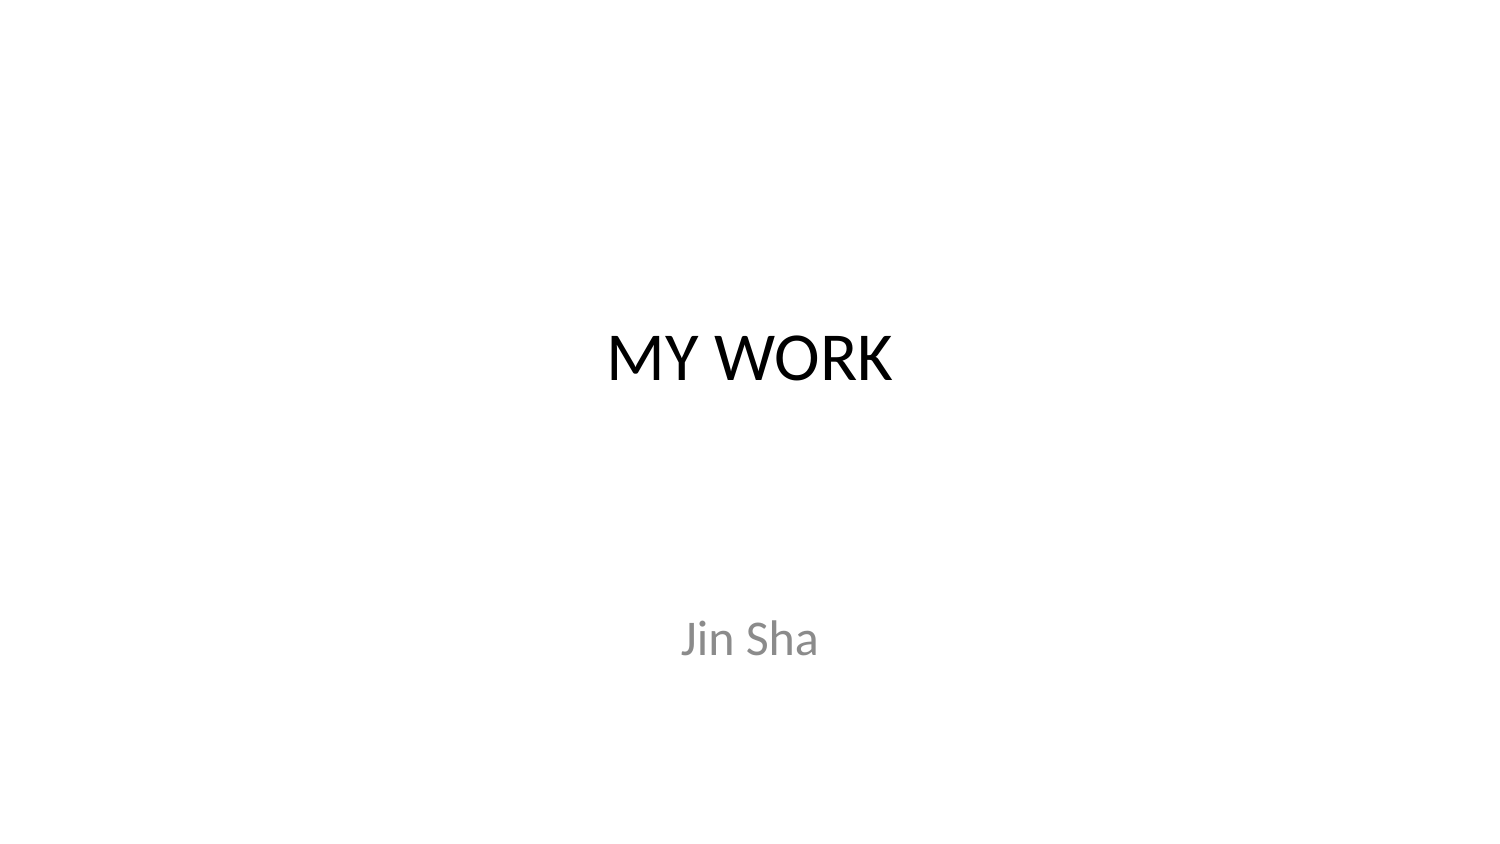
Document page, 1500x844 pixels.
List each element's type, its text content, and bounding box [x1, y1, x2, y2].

title MY WORK [112, 262, 1388, 443]
subtitle Jin Sha [225, 478, 1275, 694]
